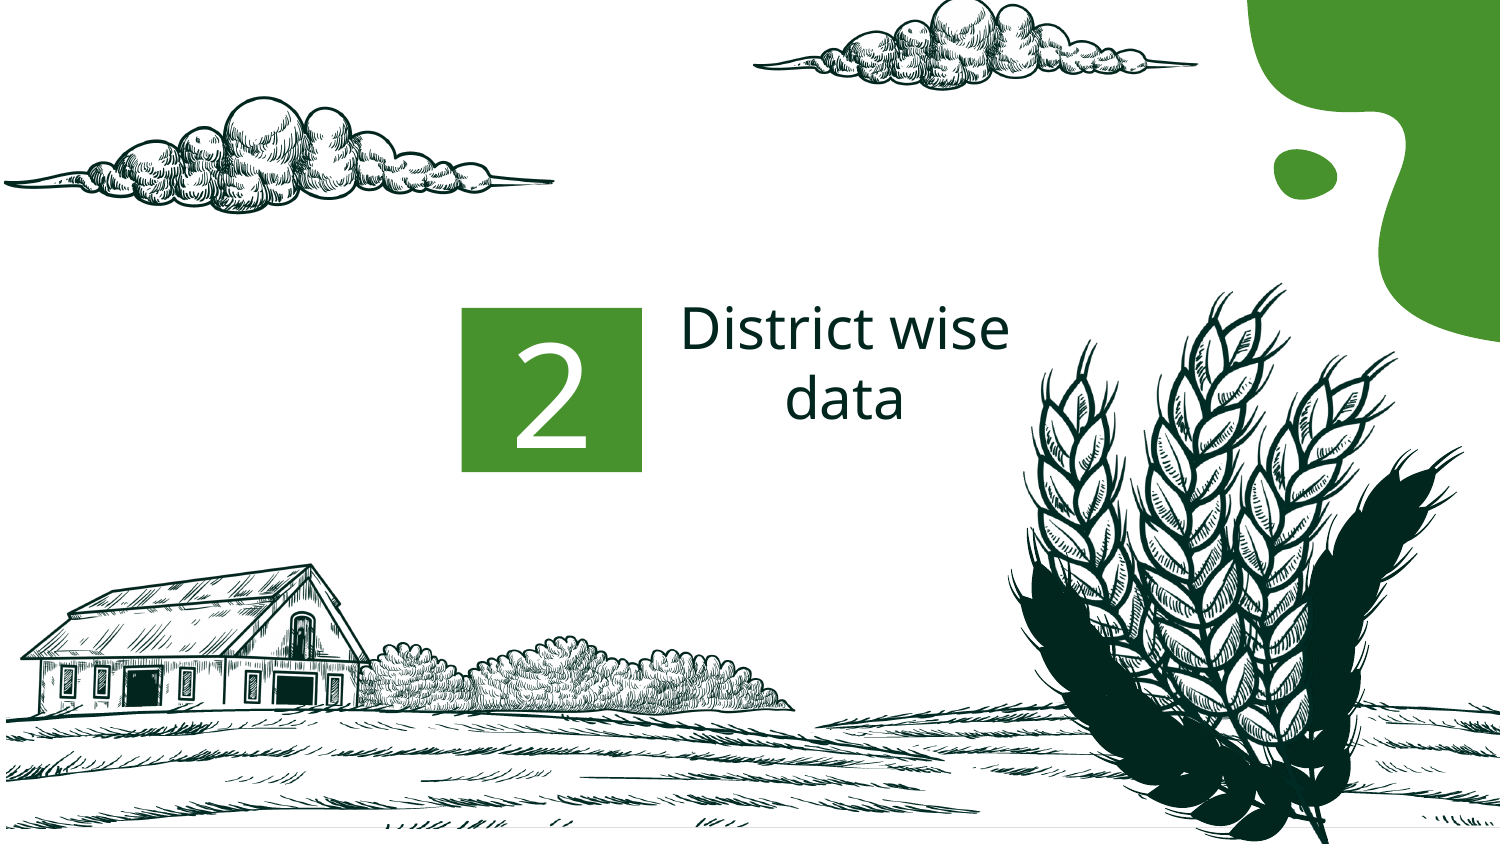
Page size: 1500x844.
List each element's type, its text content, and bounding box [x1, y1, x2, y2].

picture [5, 244, 1500, 844]
text_box [1007, 568, 1027, 625]
text_box [1273, 149, 1338, 200]
picture [750, 0, 1201, 97]
title District wise data [646, 328, 1027, 446]
title 2 [461, 307, 642, 473]
picture [0, 87, 558, 222]
